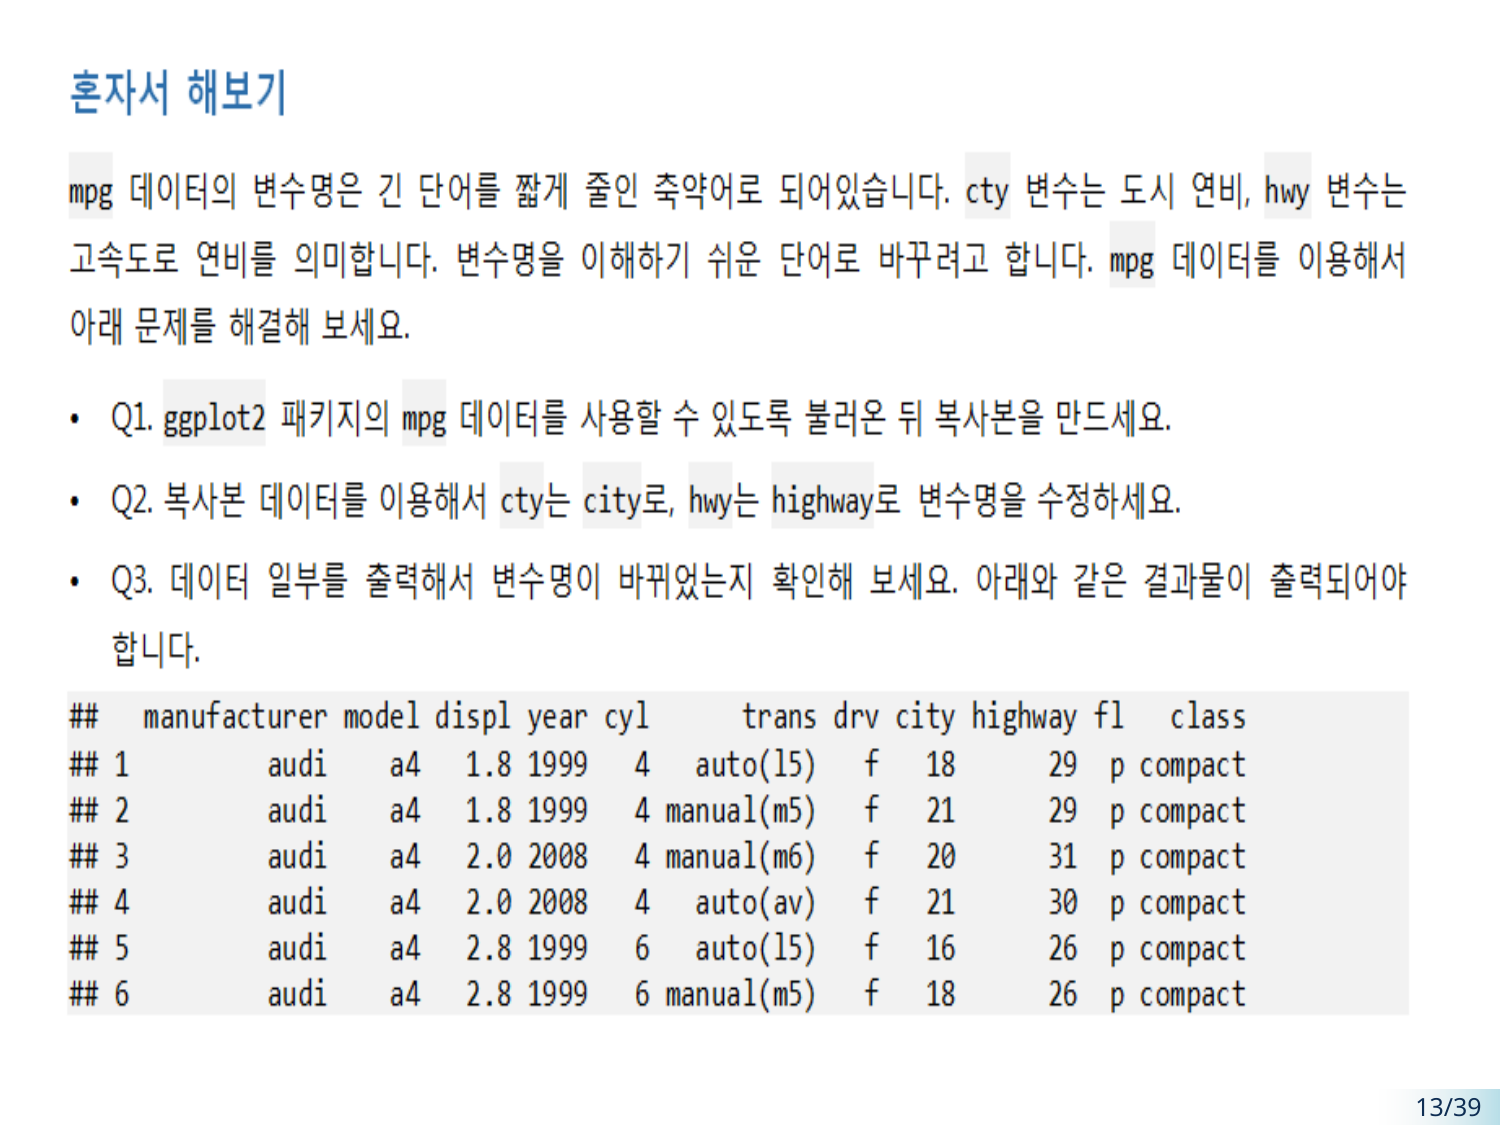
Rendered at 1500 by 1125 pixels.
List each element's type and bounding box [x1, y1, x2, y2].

picture [48, 45, 1437, 1050]
